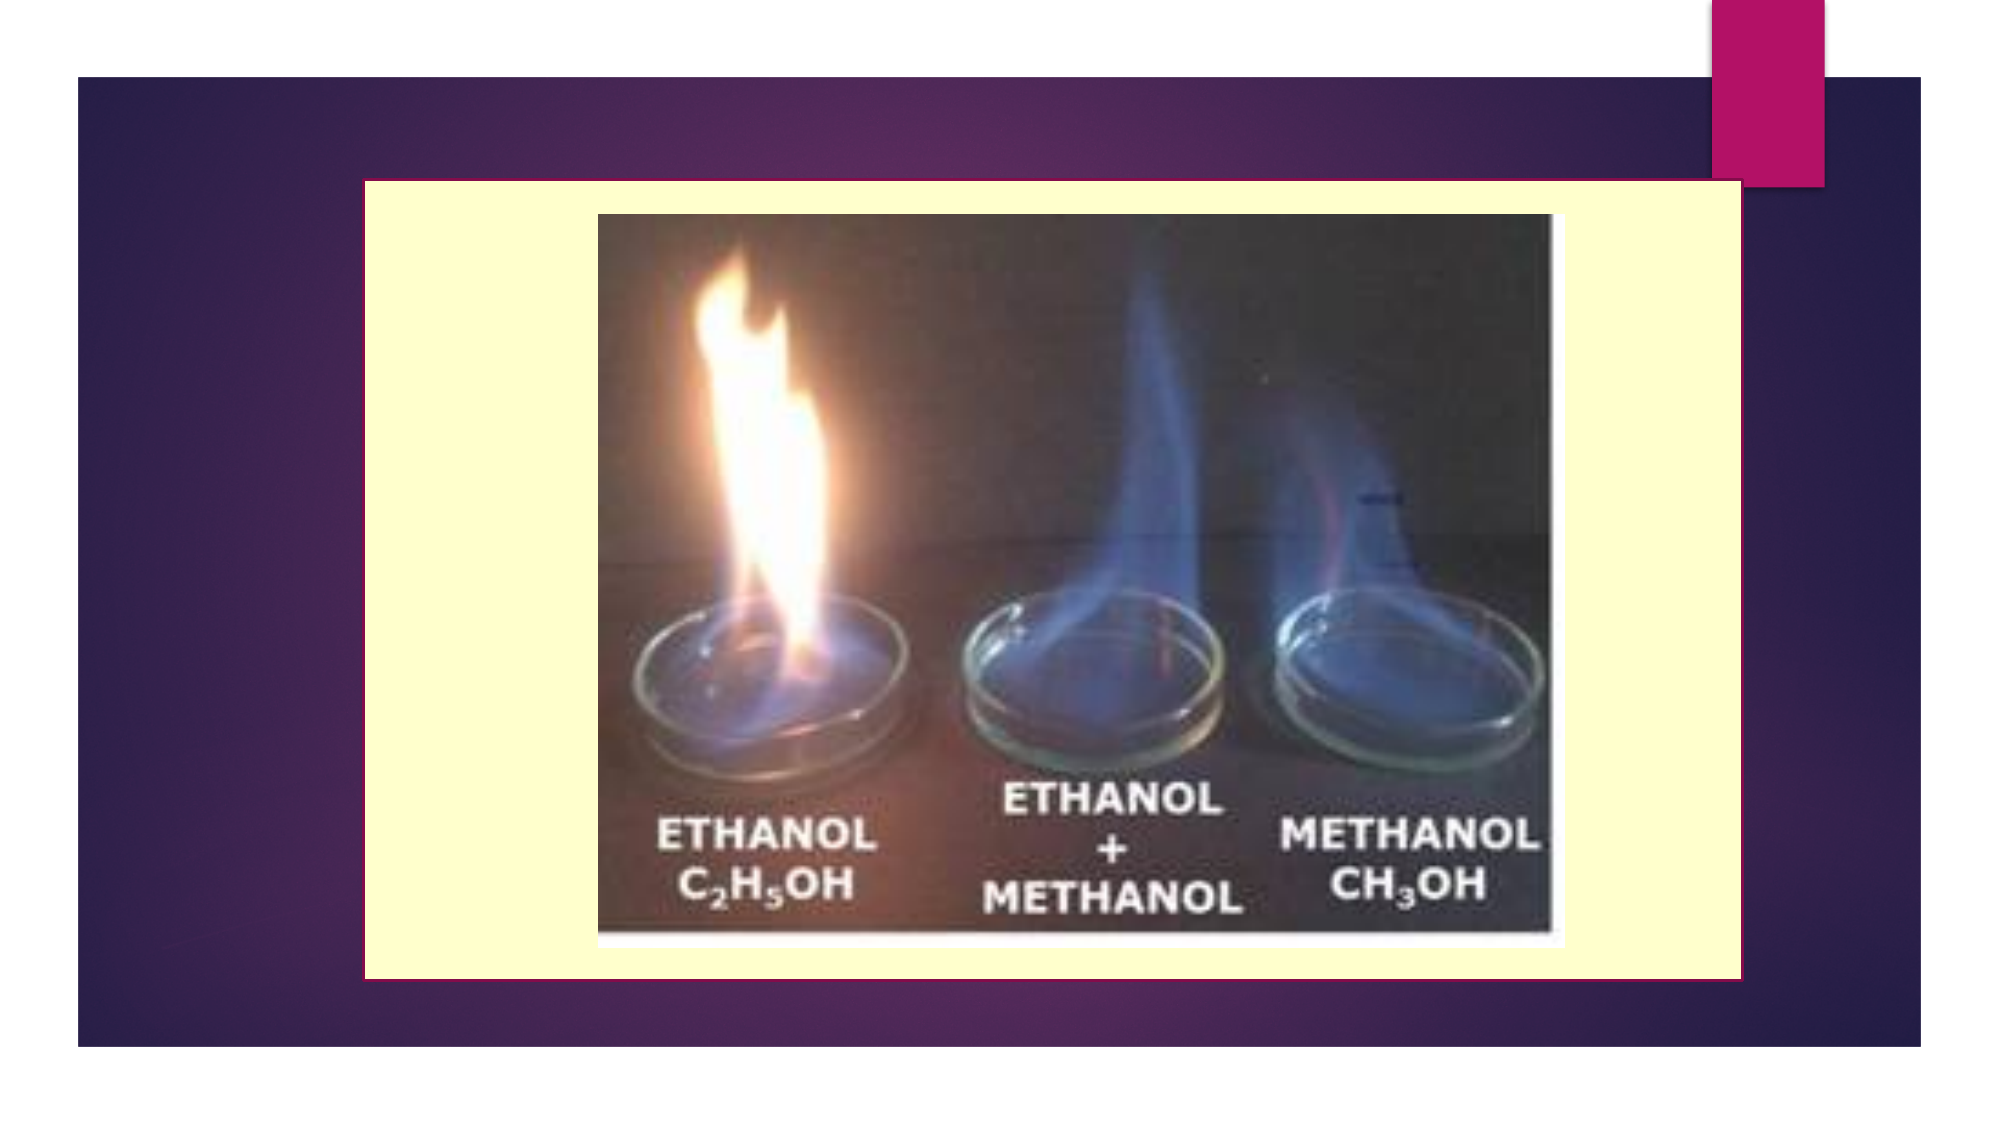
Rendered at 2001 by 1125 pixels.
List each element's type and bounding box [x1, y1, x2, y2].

picture [597, 214, 1565, 948]
text_box [362, 178, 1744, 982]
